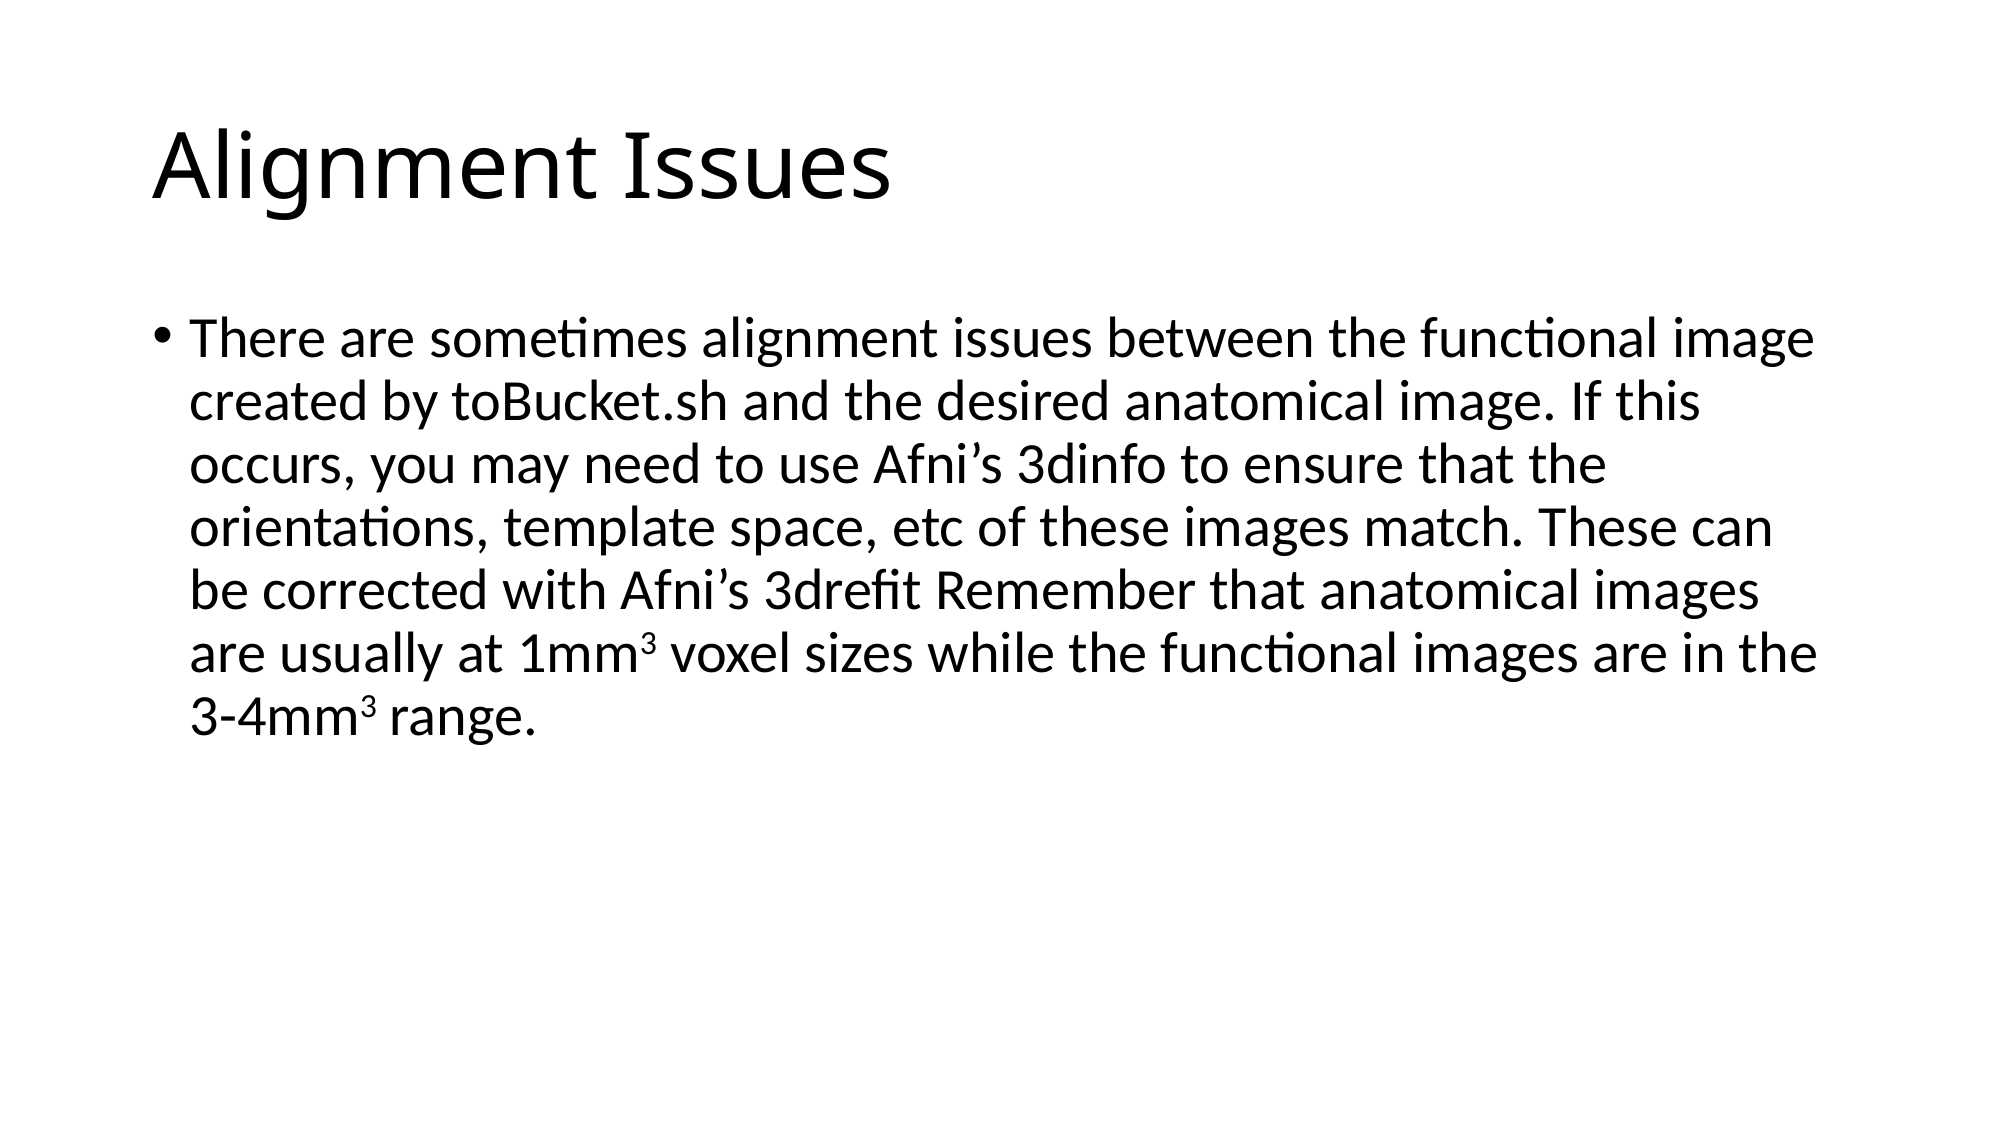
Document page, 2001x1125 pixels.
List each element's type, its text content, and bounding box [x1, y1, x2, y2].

title Alignment Issues [137, 59, 1863, 278]
list There are sometimes alignment issues between the functional image created by toBucket.sh and the desired anatomical image. If this occurs, you may need to use Afni’s 3dinfo to ensure that the orientations, template space, etc of these images match. These can be corrected with Afni’s 3drefit Remember that anatomical images are usually at 1mm3 voxel sizes while the functional images are in the 3-4mm3 range. [137, 299, 1863, 1014]
